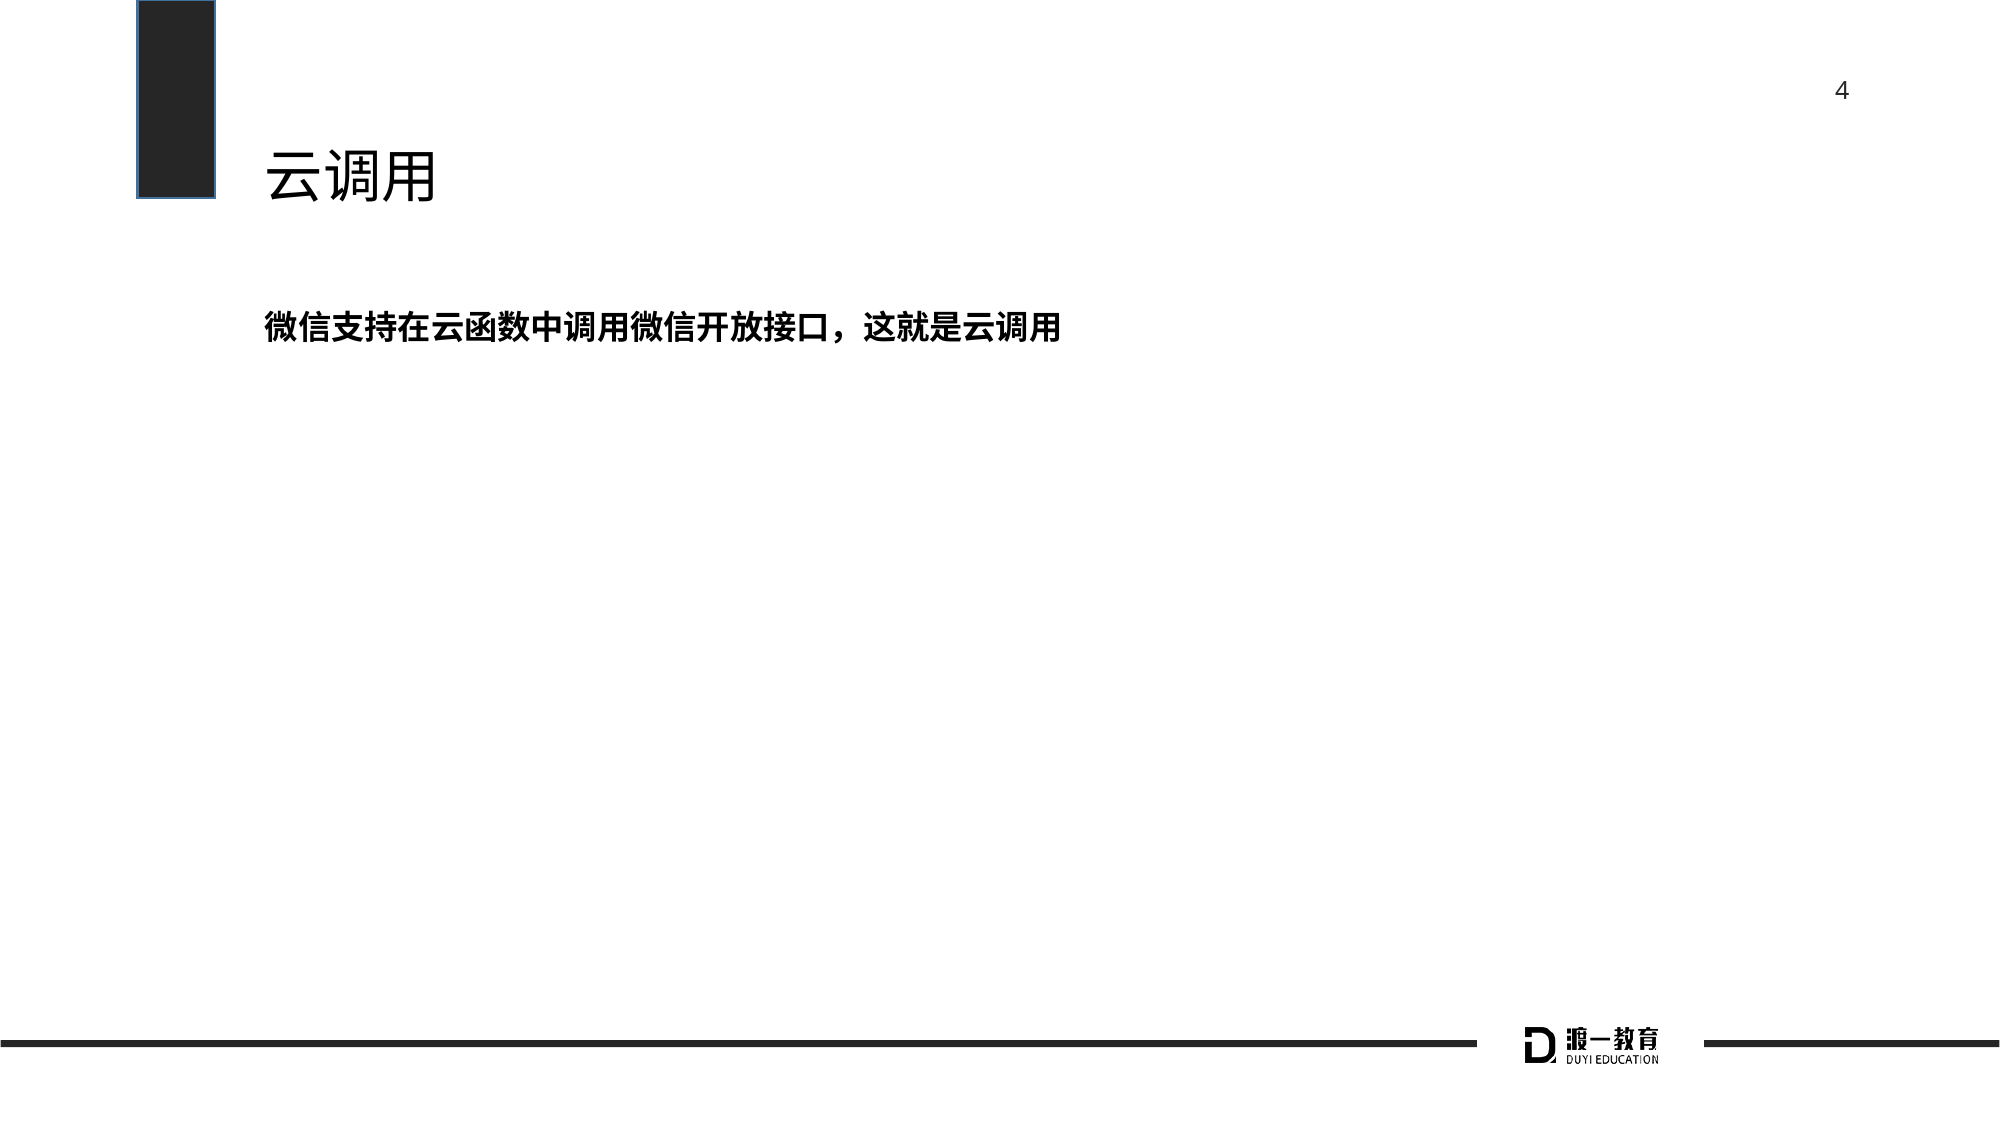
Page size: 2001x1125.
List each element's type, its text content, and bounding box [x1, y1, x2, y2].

title 云调用 [249, 93, 1751, 219]
subtitle 微信支持在云函数中调用微信开放接口，这就是云调用 [249, 303, 1751, 848]
picture [1502, 1008, 1679, 1081]
